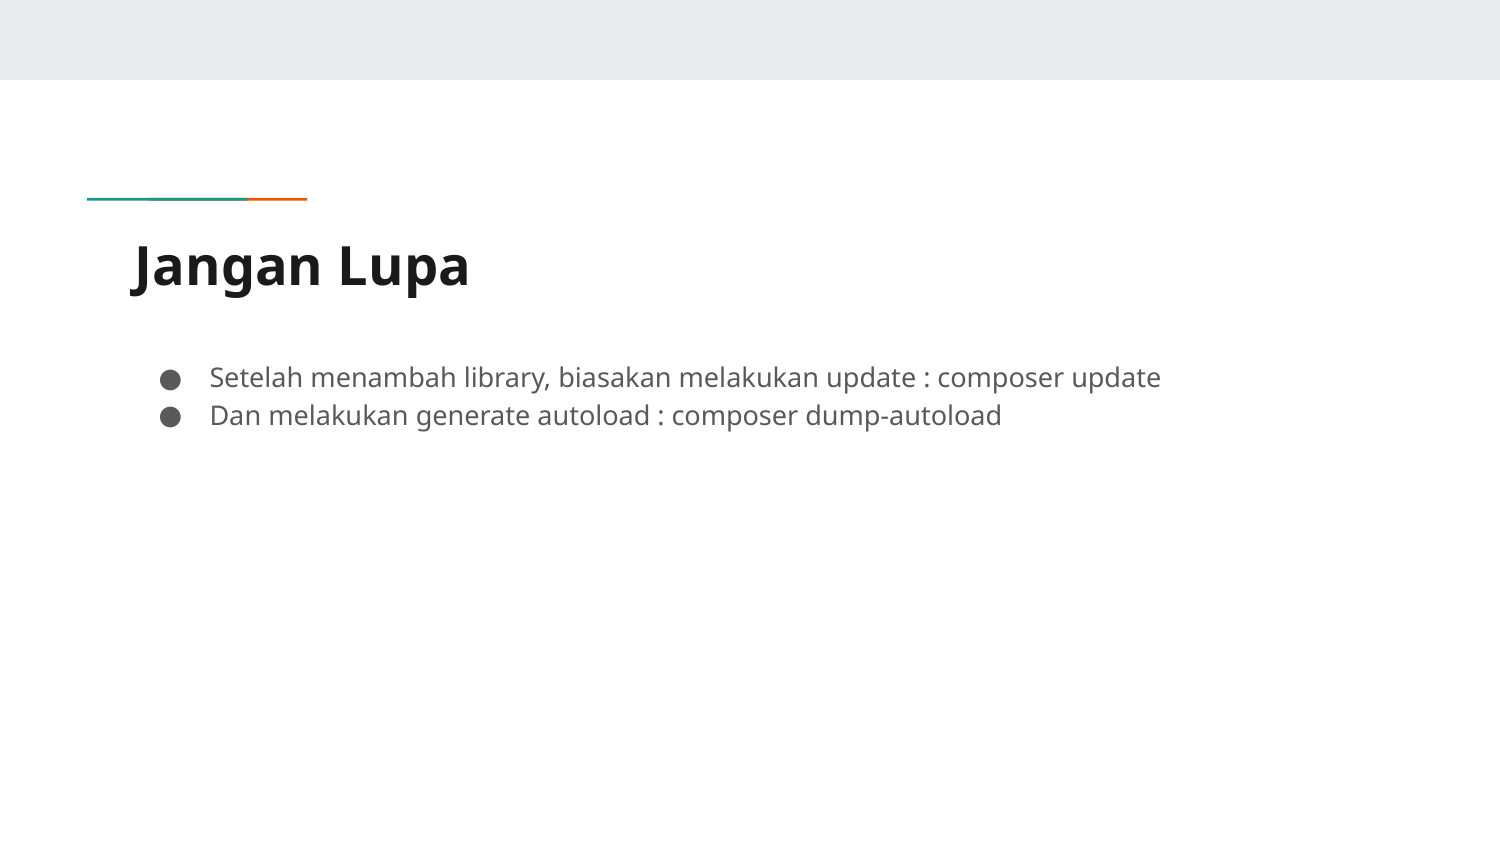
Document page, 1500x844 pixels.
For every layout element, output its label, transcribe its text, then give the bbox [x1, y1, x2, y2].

list Setelah menambah library, biasakan melakukan update : composer update Dan melakukan generate autoload : composer dump-autoload [119, 341, 1381, 712]
title Jangan Lupa [119, 216, 1381, 305]
